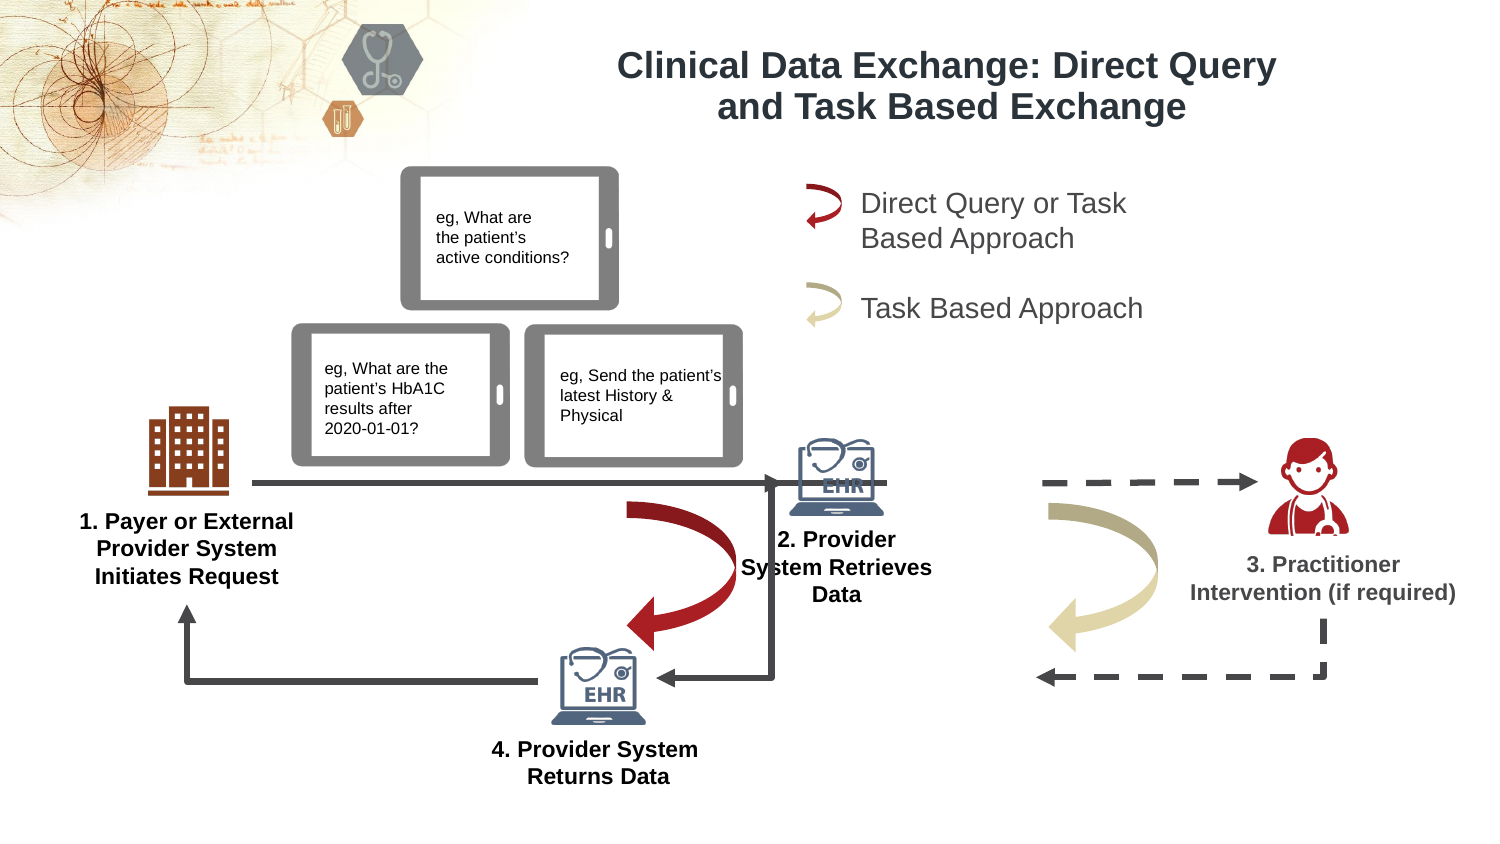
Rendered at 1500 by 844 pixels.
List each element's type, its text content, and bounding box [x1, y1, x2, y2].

picture [148, 405, 230, 496]
text_box [1048, 587, 1145, 653]
picture [789, 437, 884, 516]
text_box 3. Practitioner Intervention (if required) [1216, 535, 1473, 619]
text_box [806, 183, 842, 230]
picture [1268, 437, 1349, 559]
text_box 2. Provider System Retrieves Data [892, 521, 951, 611]
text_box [186, 604, 538, 682]
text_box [291, 165, 744, 468]
picture [0, 0, 529, 233]
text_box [655, 482, 888, 679]
text_box Direct Query or Task Based Approach Task Based Approach [793, 178, 1210, 330]
text_box 1. Payer or External Provider System Initiates Request [55, 511, 318, 584]
text_box [806, 282, 842, 328]
picture [551, 646, 646, 725]
list Clinical Data Exchange: Direct Query and Task Based Exchange [464, 40, 1441, 130]
text_box 4. Provider System Returns Data [475, 720, 722, 803]
text_box [626, 600, 650, 648]
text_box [1150, 503, 1210, 792]
